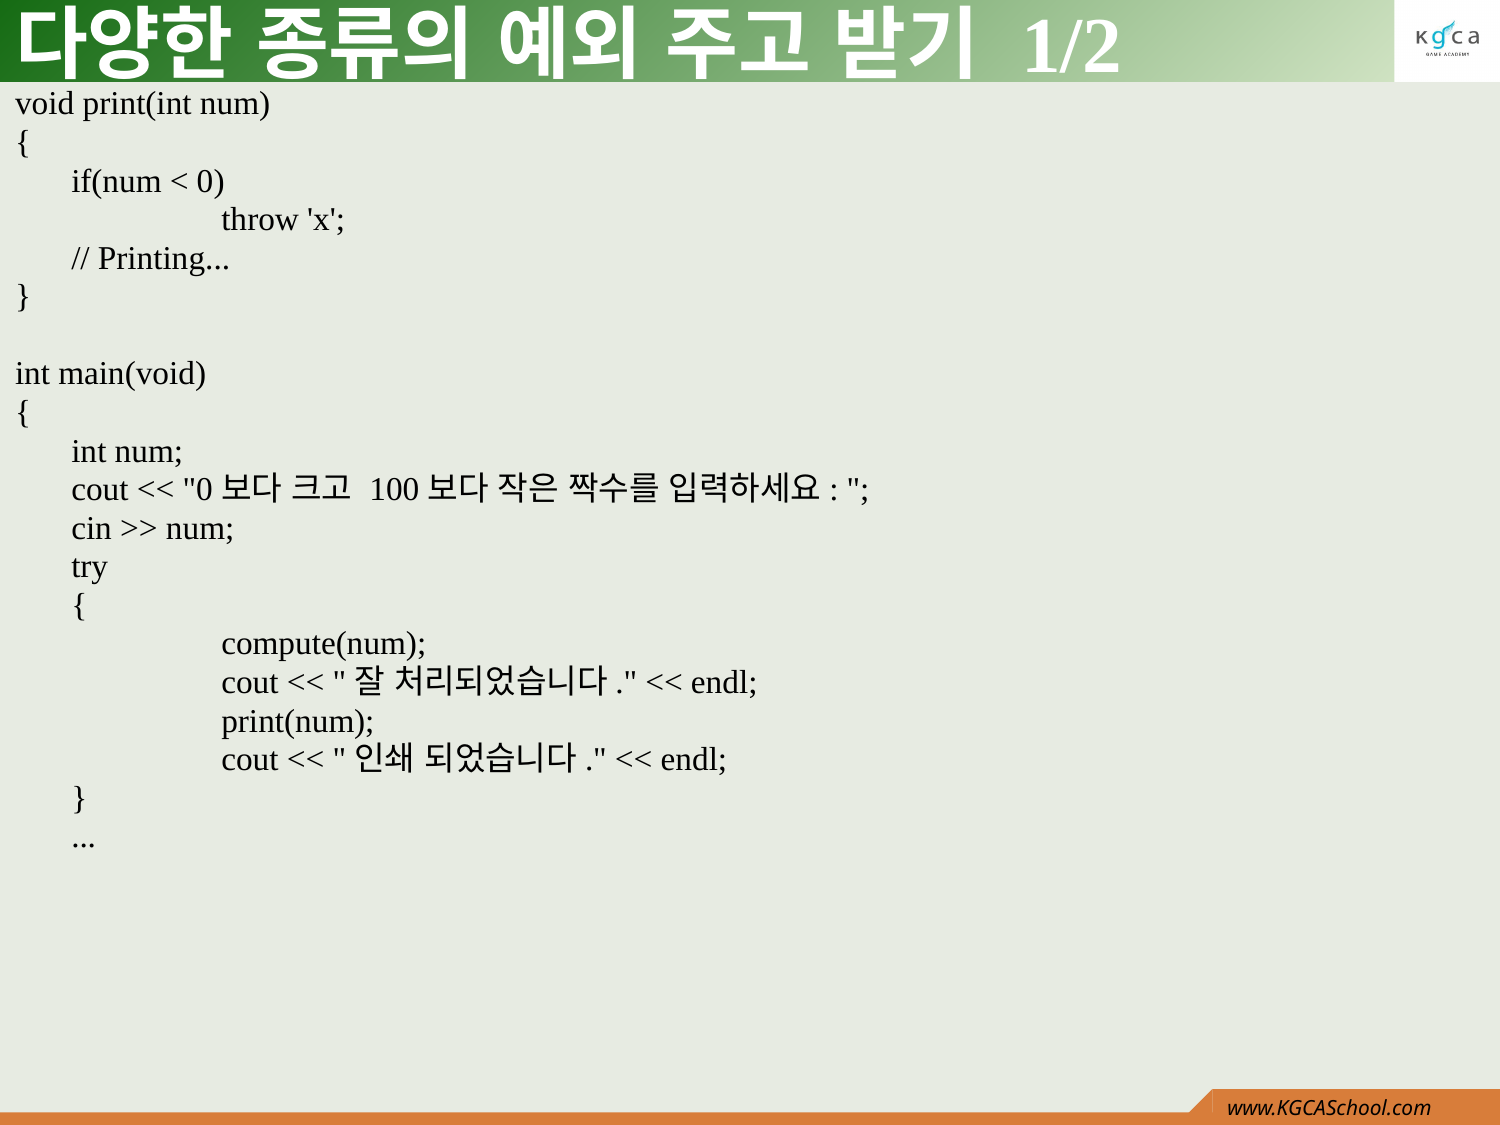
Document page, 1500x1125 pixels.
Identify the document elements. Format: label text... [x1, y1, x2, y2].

picture [1394, 0, 1500, 82]
title 다양한 종류의 예외 주고 받기 1/2 [0, 0, 1341, 82]
list void print(int num) { if(num < 0) throw 'x'; // Printing... } int main(void) { int num; cout << "0보다 크고 100보다 작은 짝수를 입력하세요: "; cin >> num; try { compute(num); cout << "잘 처리되었습니다." << endl; print(num); cout << "인쇄 되었습니다." << endl; } ... [0, 82, 1500, 1055]
